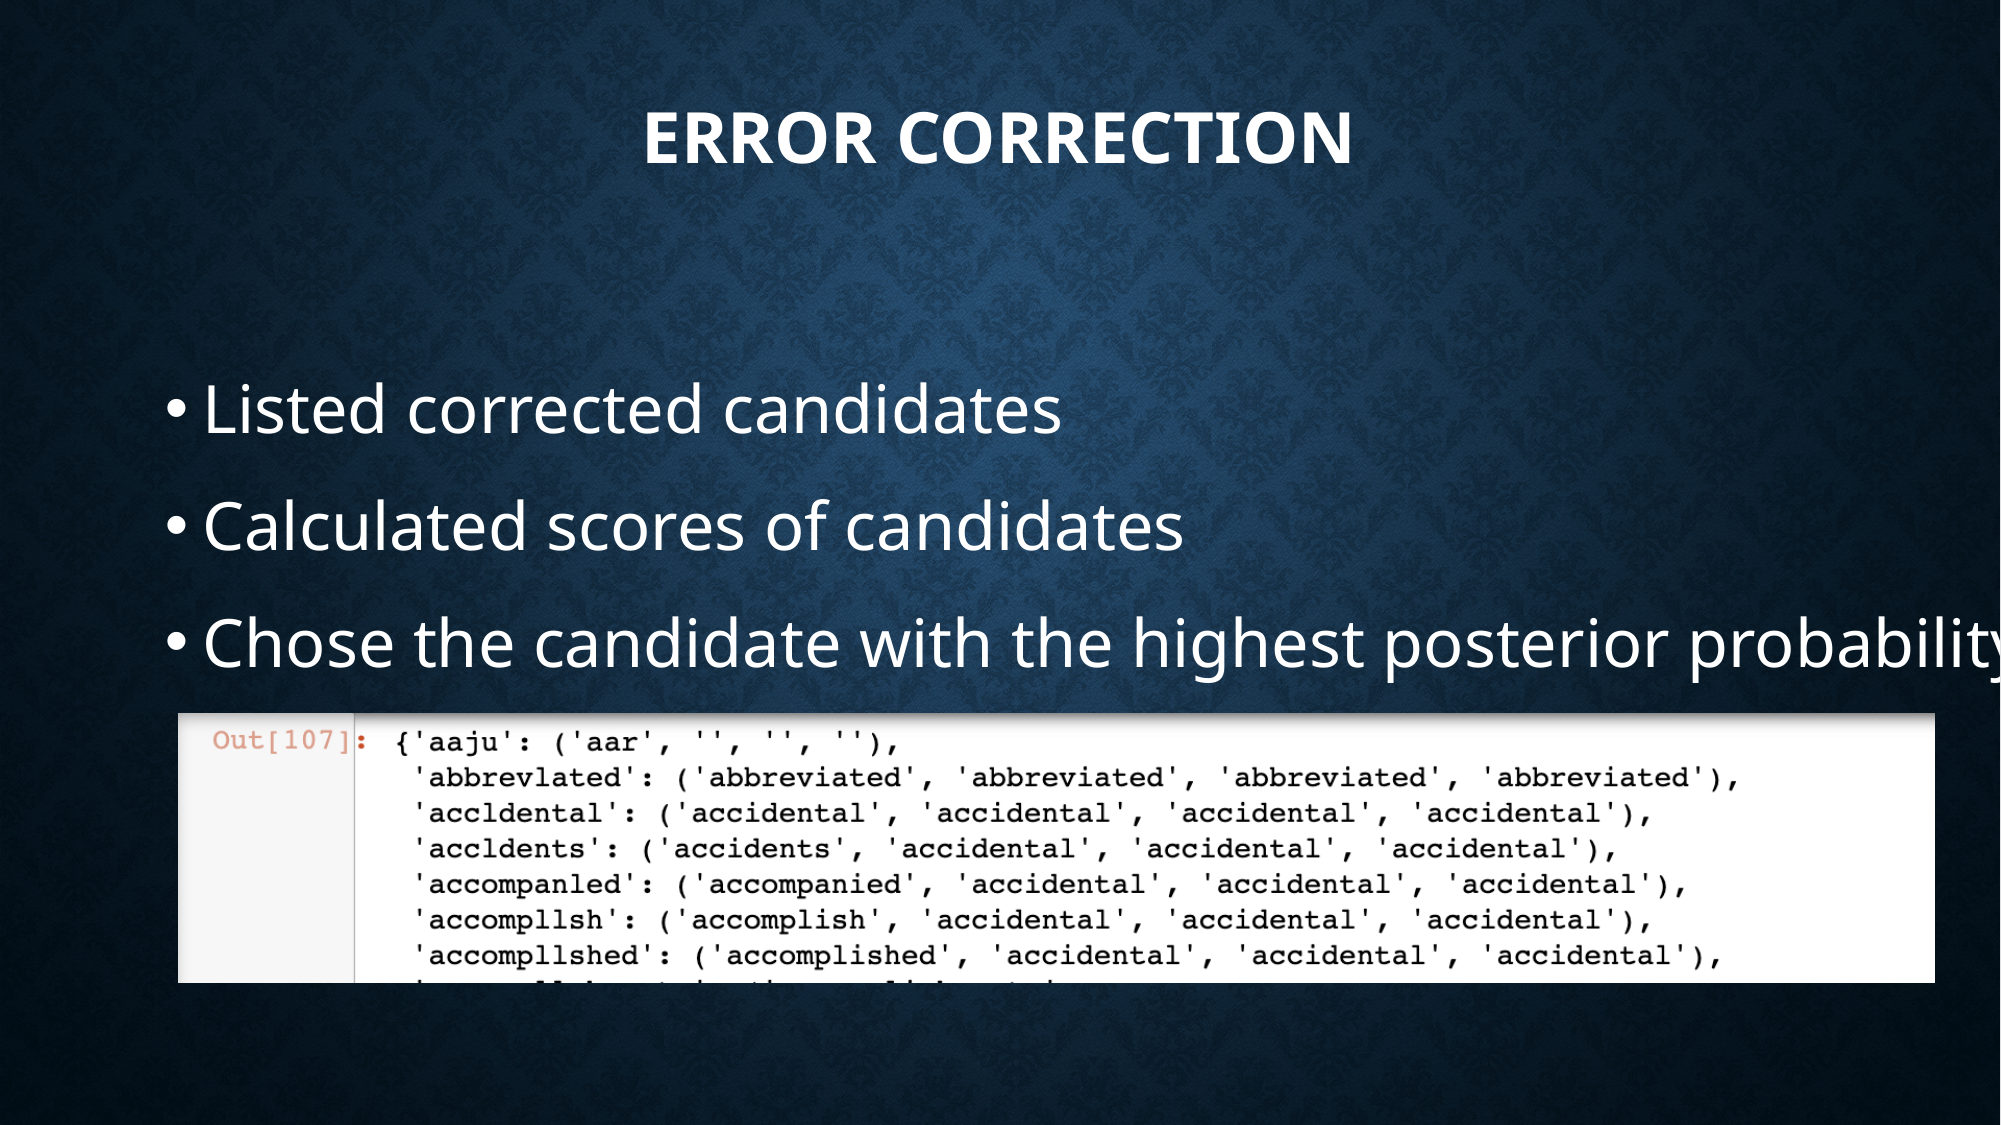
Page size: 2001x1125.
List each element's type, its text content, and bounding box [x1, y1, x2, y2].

title Error Correction [149, 31, 1849, 249]
picture [178, 713, 1936, 984]
list Listed corrected candidates Calculated scores of candidates Chose the candidate with the highest posterior probability [149, 343, 2000, 950]
